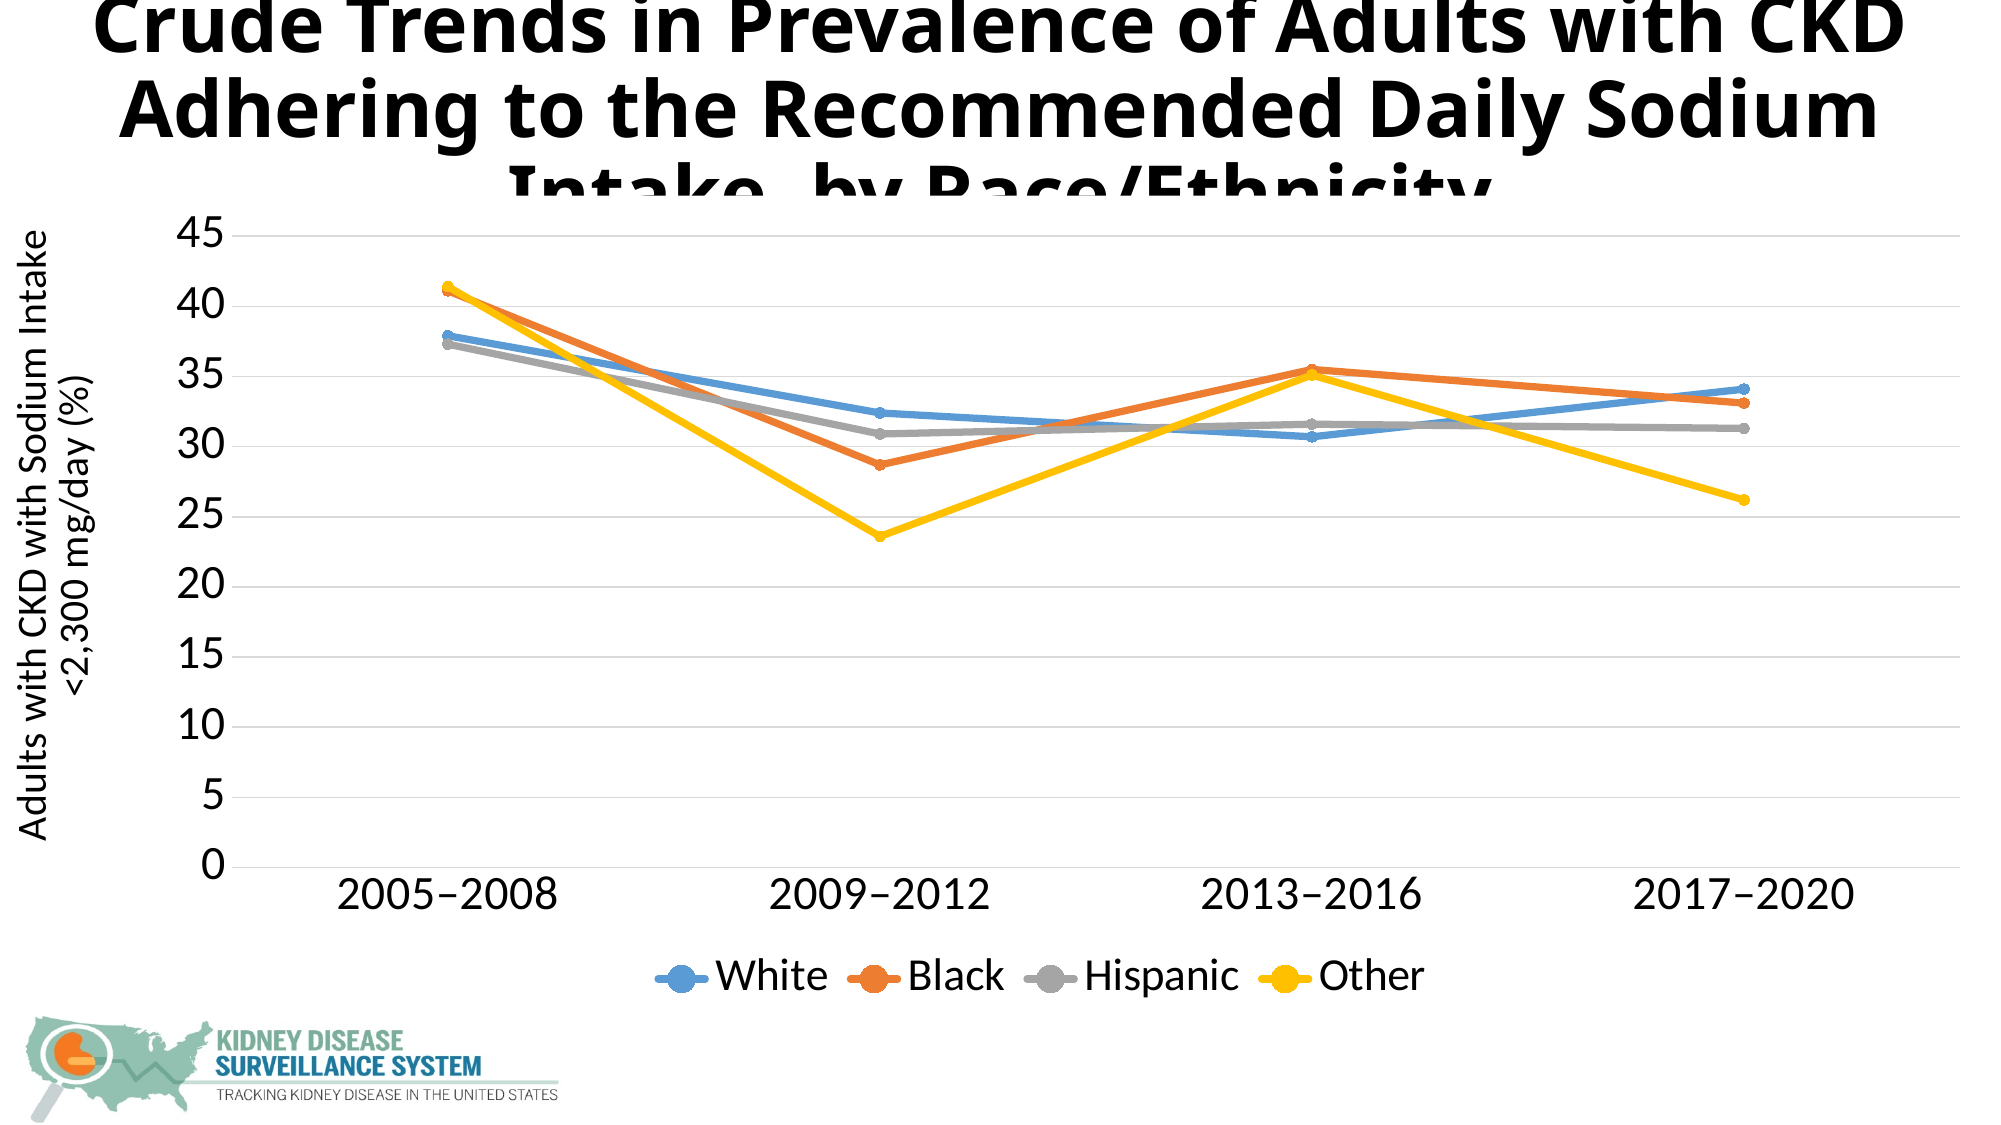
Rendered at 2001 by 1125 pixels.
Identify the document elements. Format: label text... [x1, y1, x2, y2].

title Crude Trends in Prevalence of Adults with CKD Adhering to the Recommended Daily Sodium Intake, by Race/Ethnicity [23, 3, 1977, 195]
chart [0, 195, 2000, 1014]
picture [22, 1014, 567, 1125]
